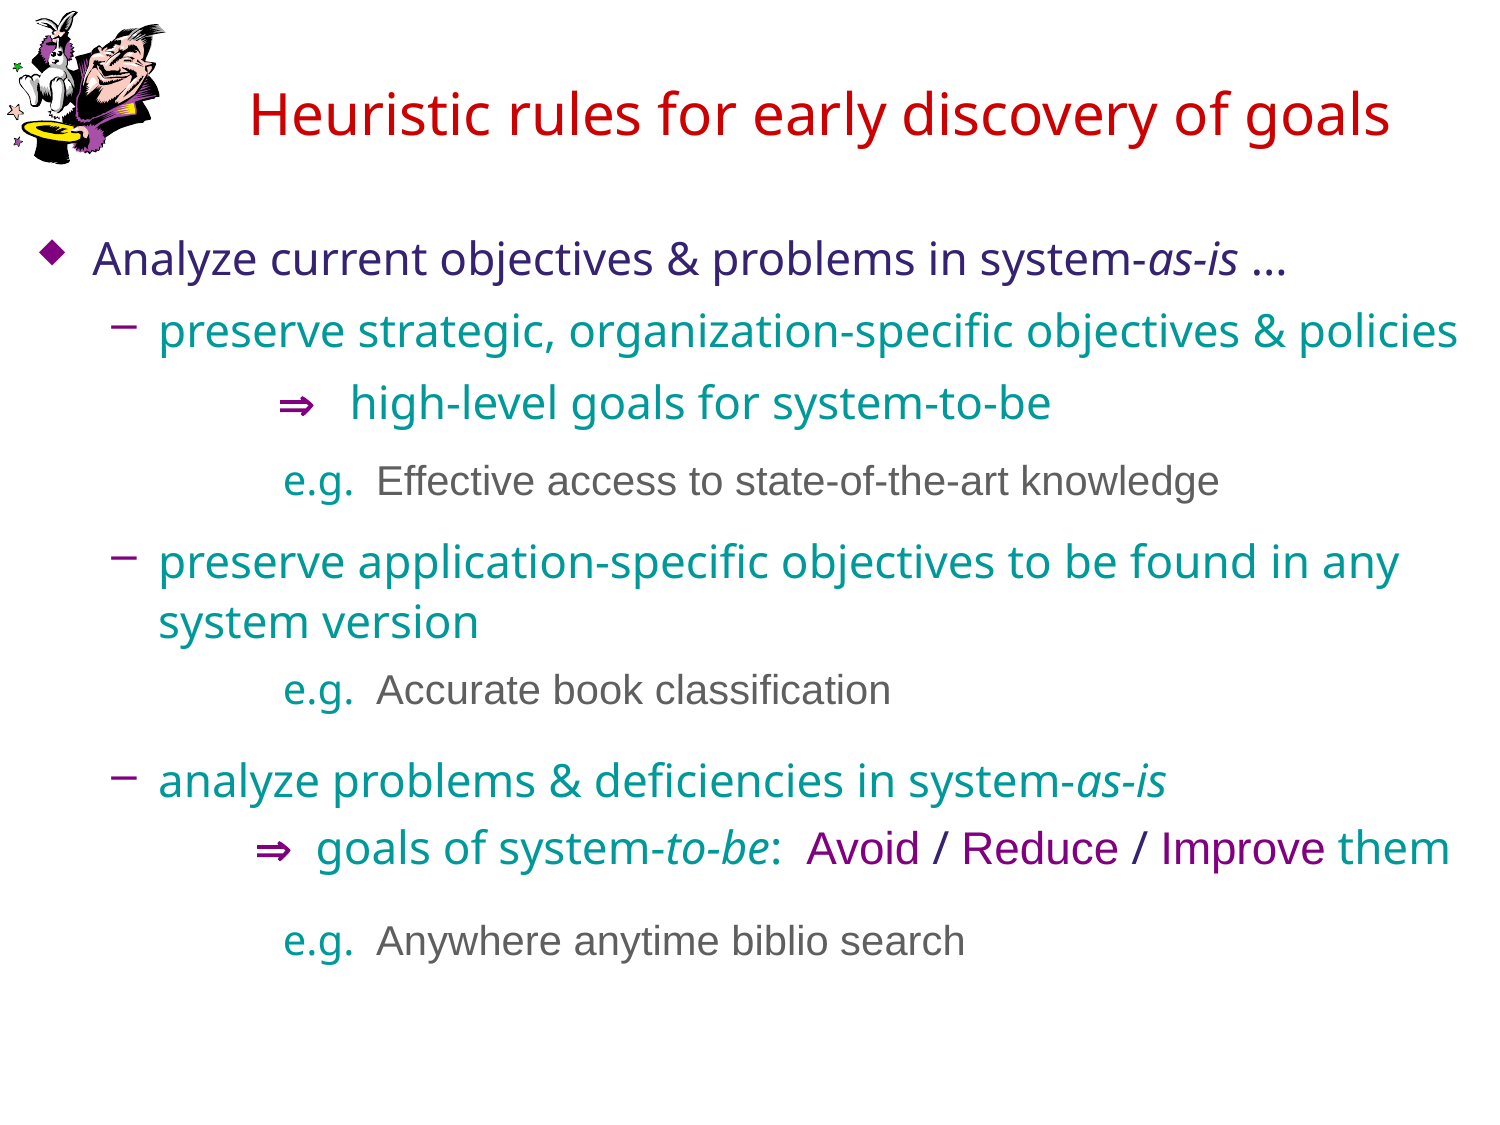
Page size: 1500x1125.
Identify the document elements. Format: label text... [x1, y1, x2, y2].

list Analyze current objectives & problems in system-as-is ... preserve strategic, organization-specific objectives & policies Þ high-level goals for system-to-be e.g. Effective access to state-of-the-art knowledge preserve application-specific objectives to be found in any system version e.g. Accurate book classification analyze problems & deficiencies in system-as-is Þ goals of system-to-be: Avoid / Reduce / Improve them e.g. Anywhere anytime biblio search [21, 195, 1500, 987]
title Heuristic rules for early discovery of goals [171, 42, 1470, 168]
picture [6, 9, 168, 167]
